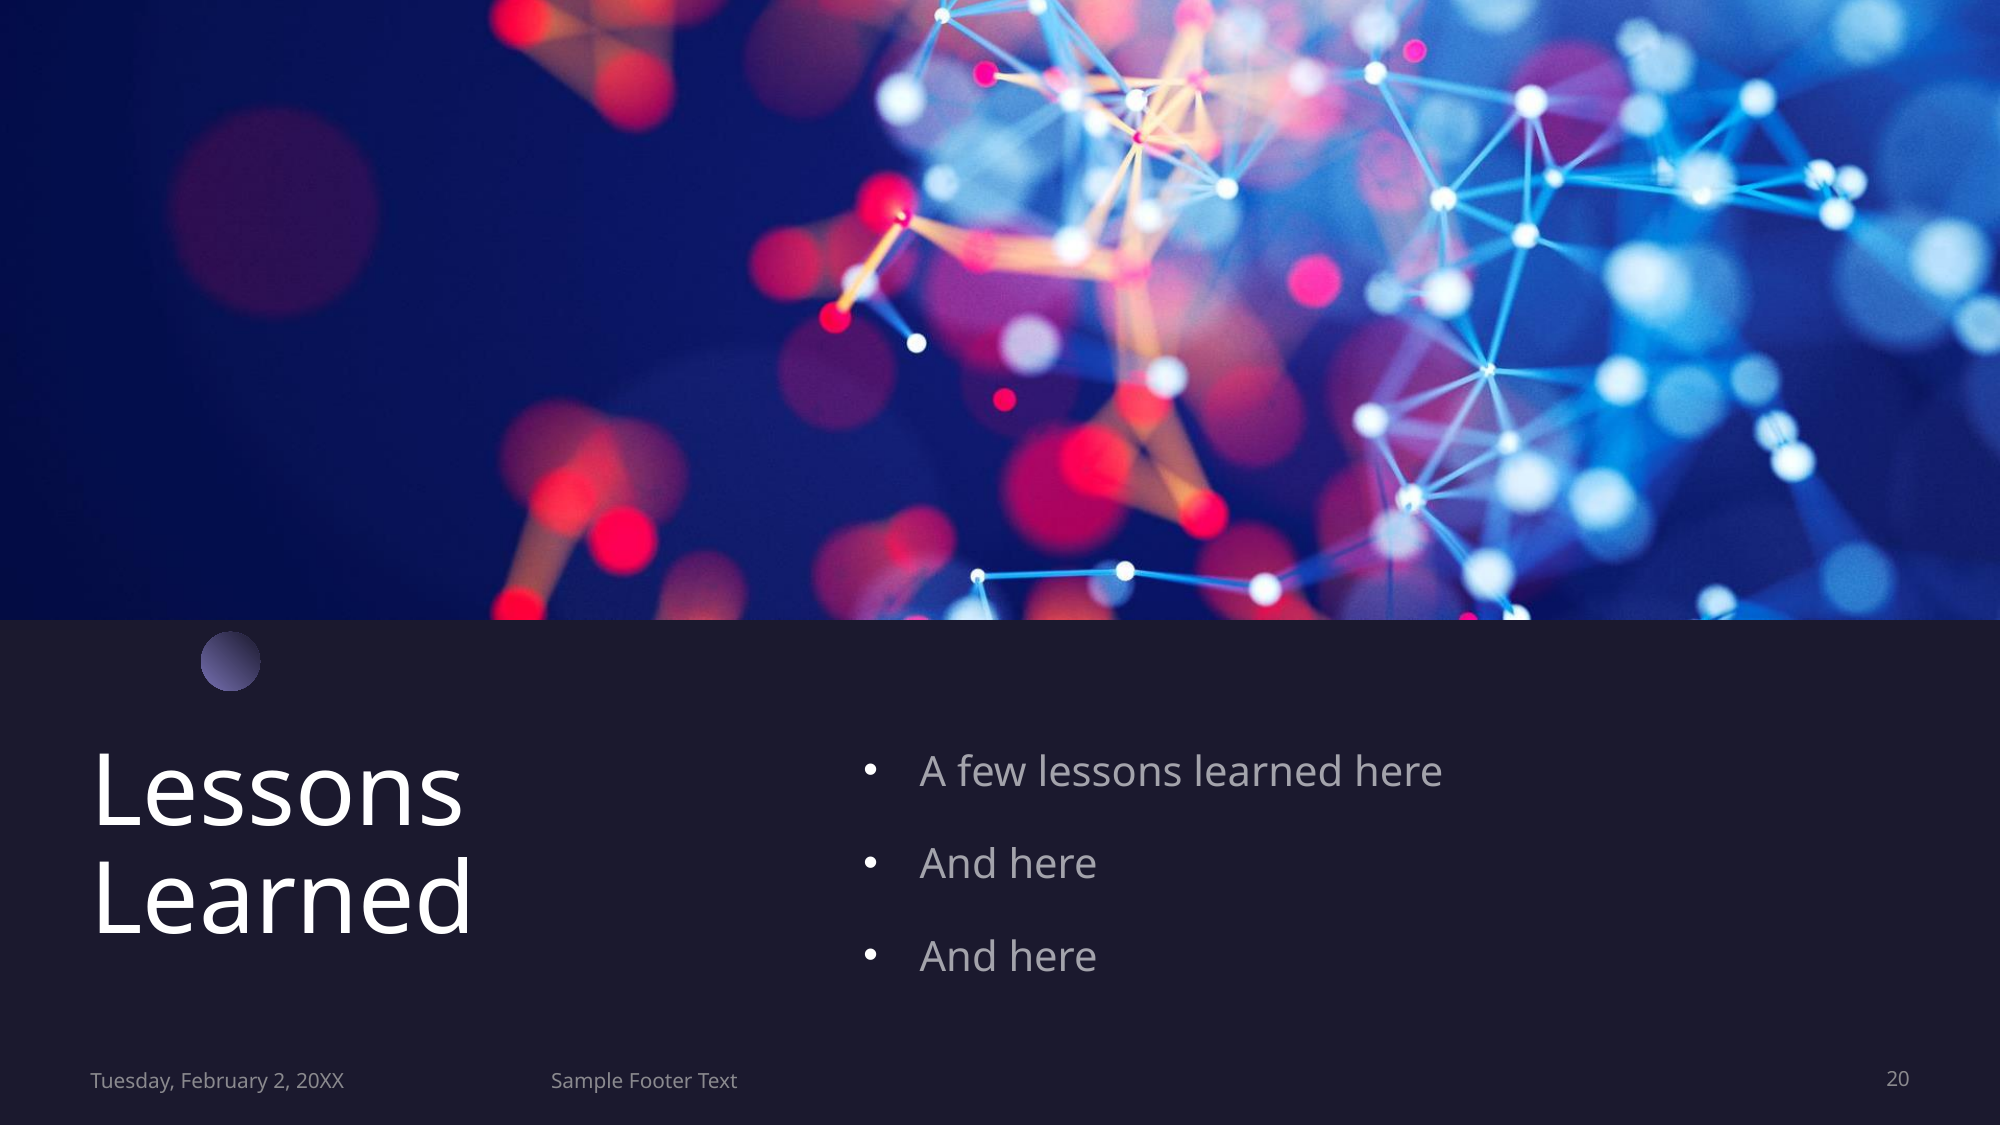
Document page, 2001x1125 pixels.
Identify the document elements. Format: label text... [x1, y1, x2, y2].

picture [0, 0, 2000, 620]
footer Sample Footer Text [551, 1067, 1598, 1093]
list A few lessons learned here And here And here [863, 739, 1884, 997]
slide_number 20 [1632, 1067, 1910, 1093]
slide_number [90, 1067, 522, 1093]
title Lessons Learned [90, 739, 829, 996]
